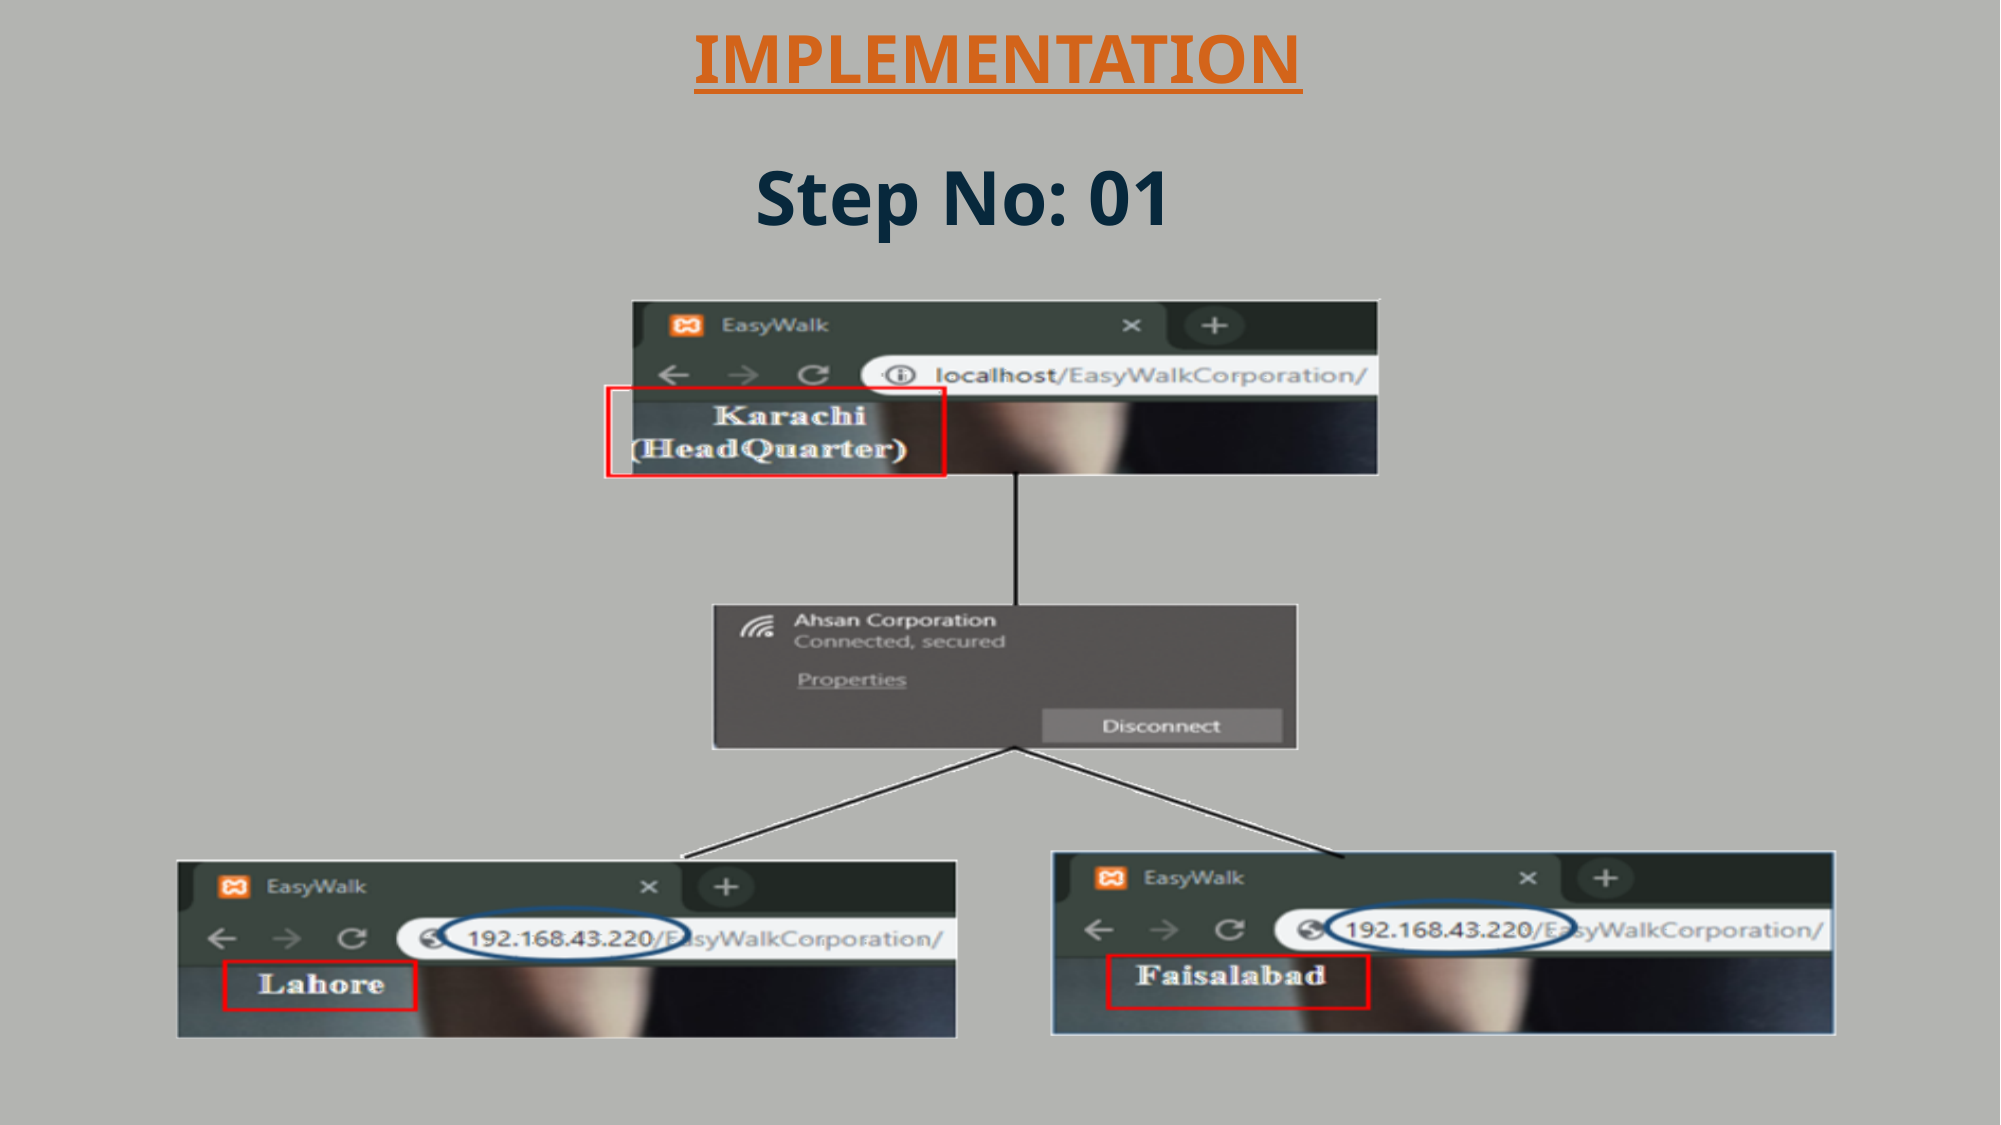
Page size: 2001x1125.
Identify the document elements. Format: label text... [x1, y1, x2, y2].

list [69, 283, 1934, 1062]
text_box Step No: 01 [740, 98, 1190, 248]
title IMPLEMENTATION [137, 0, 1860, 125]
